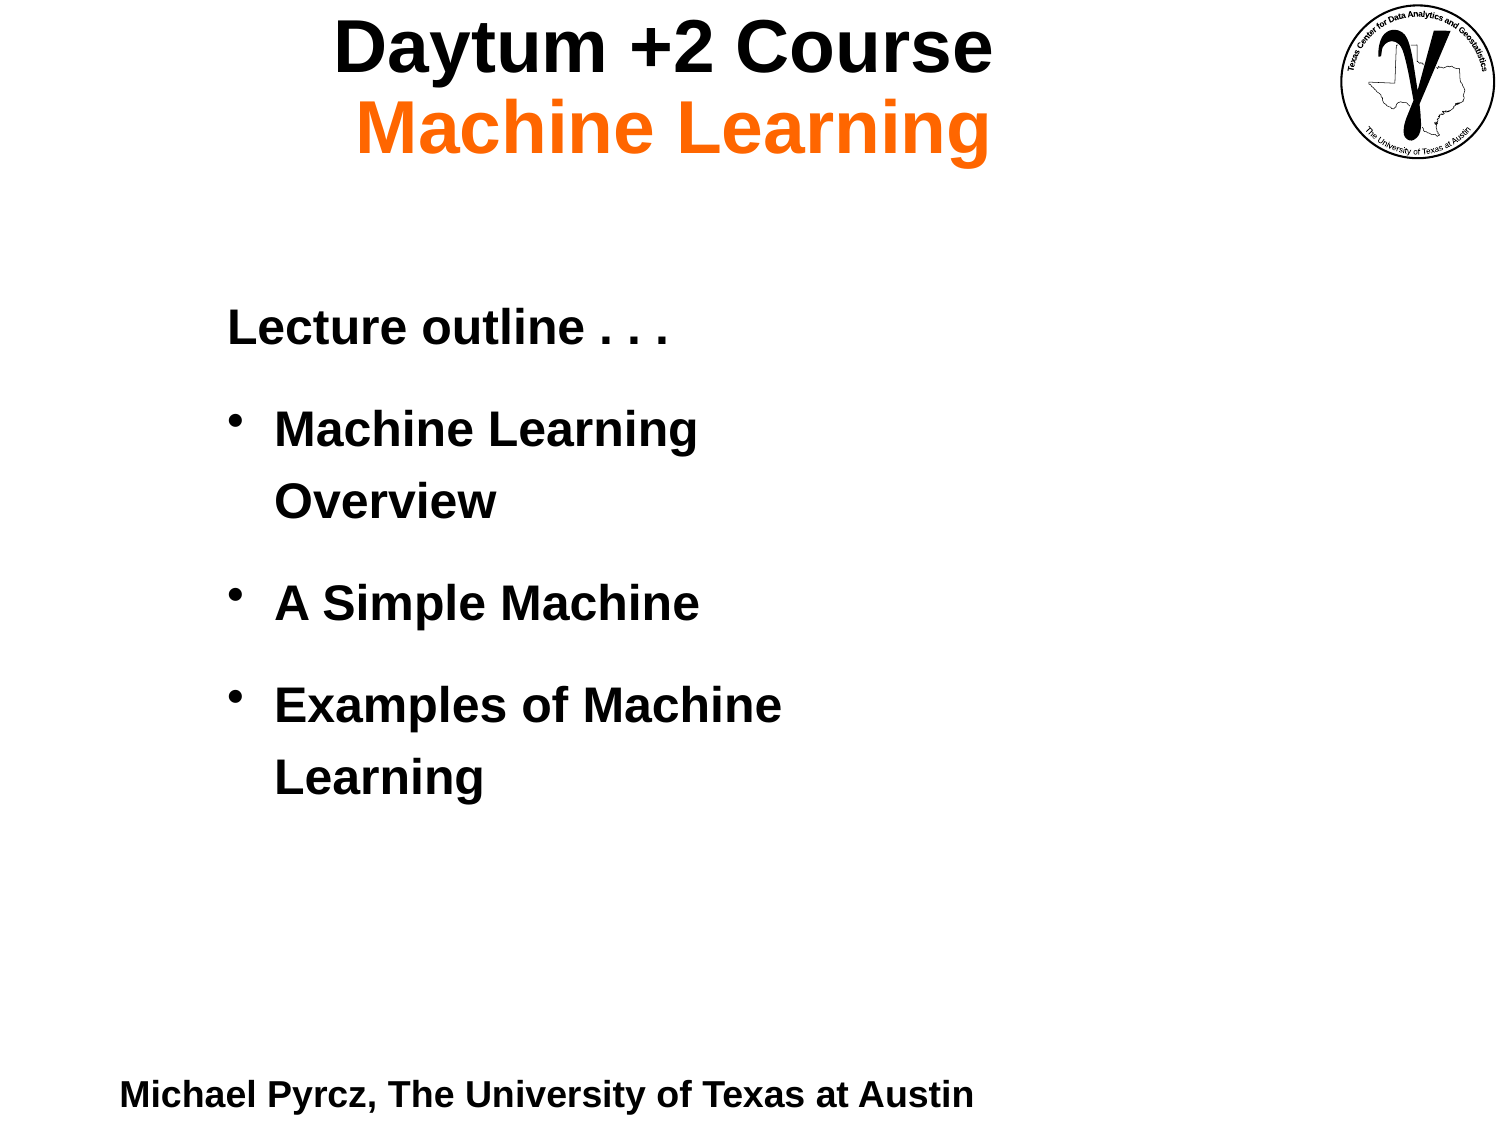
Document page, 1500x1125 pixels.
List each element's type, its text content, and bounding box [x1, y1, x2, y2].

text_box Lecture outline . . . Machine Learning Overview A Simple Machine Examples of Machine Learning [212, 274, 875, 950]
text_box Daytum +2 Course Machine Learning [0, 0, 1350, 263]
text_box Michael Pyrcz, The University of Texas at Austin [104, 1062, 991, 1123]
